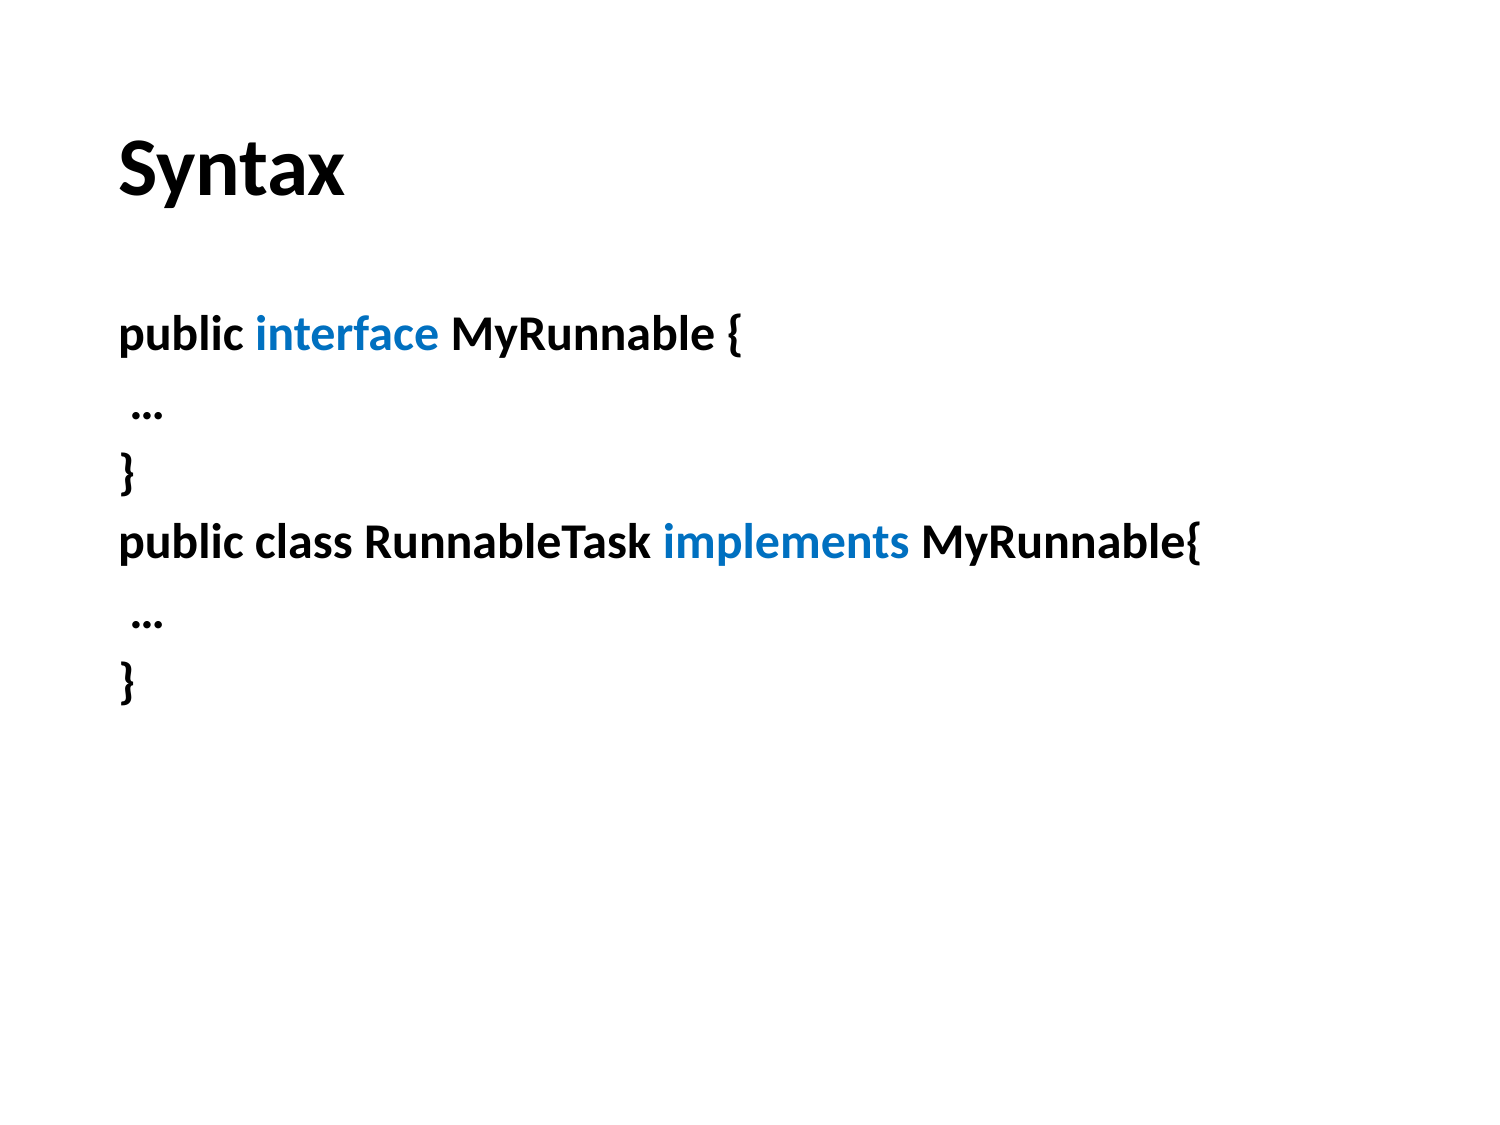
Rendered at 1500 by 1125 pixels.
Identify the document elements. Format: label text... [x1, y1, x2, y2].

list public interface MyRunnable { … } public class RunnableTask implements MyRunnable{ … } [103, 299, 1397, 1014]
title Syntax [103, 59, 1397, 278]
